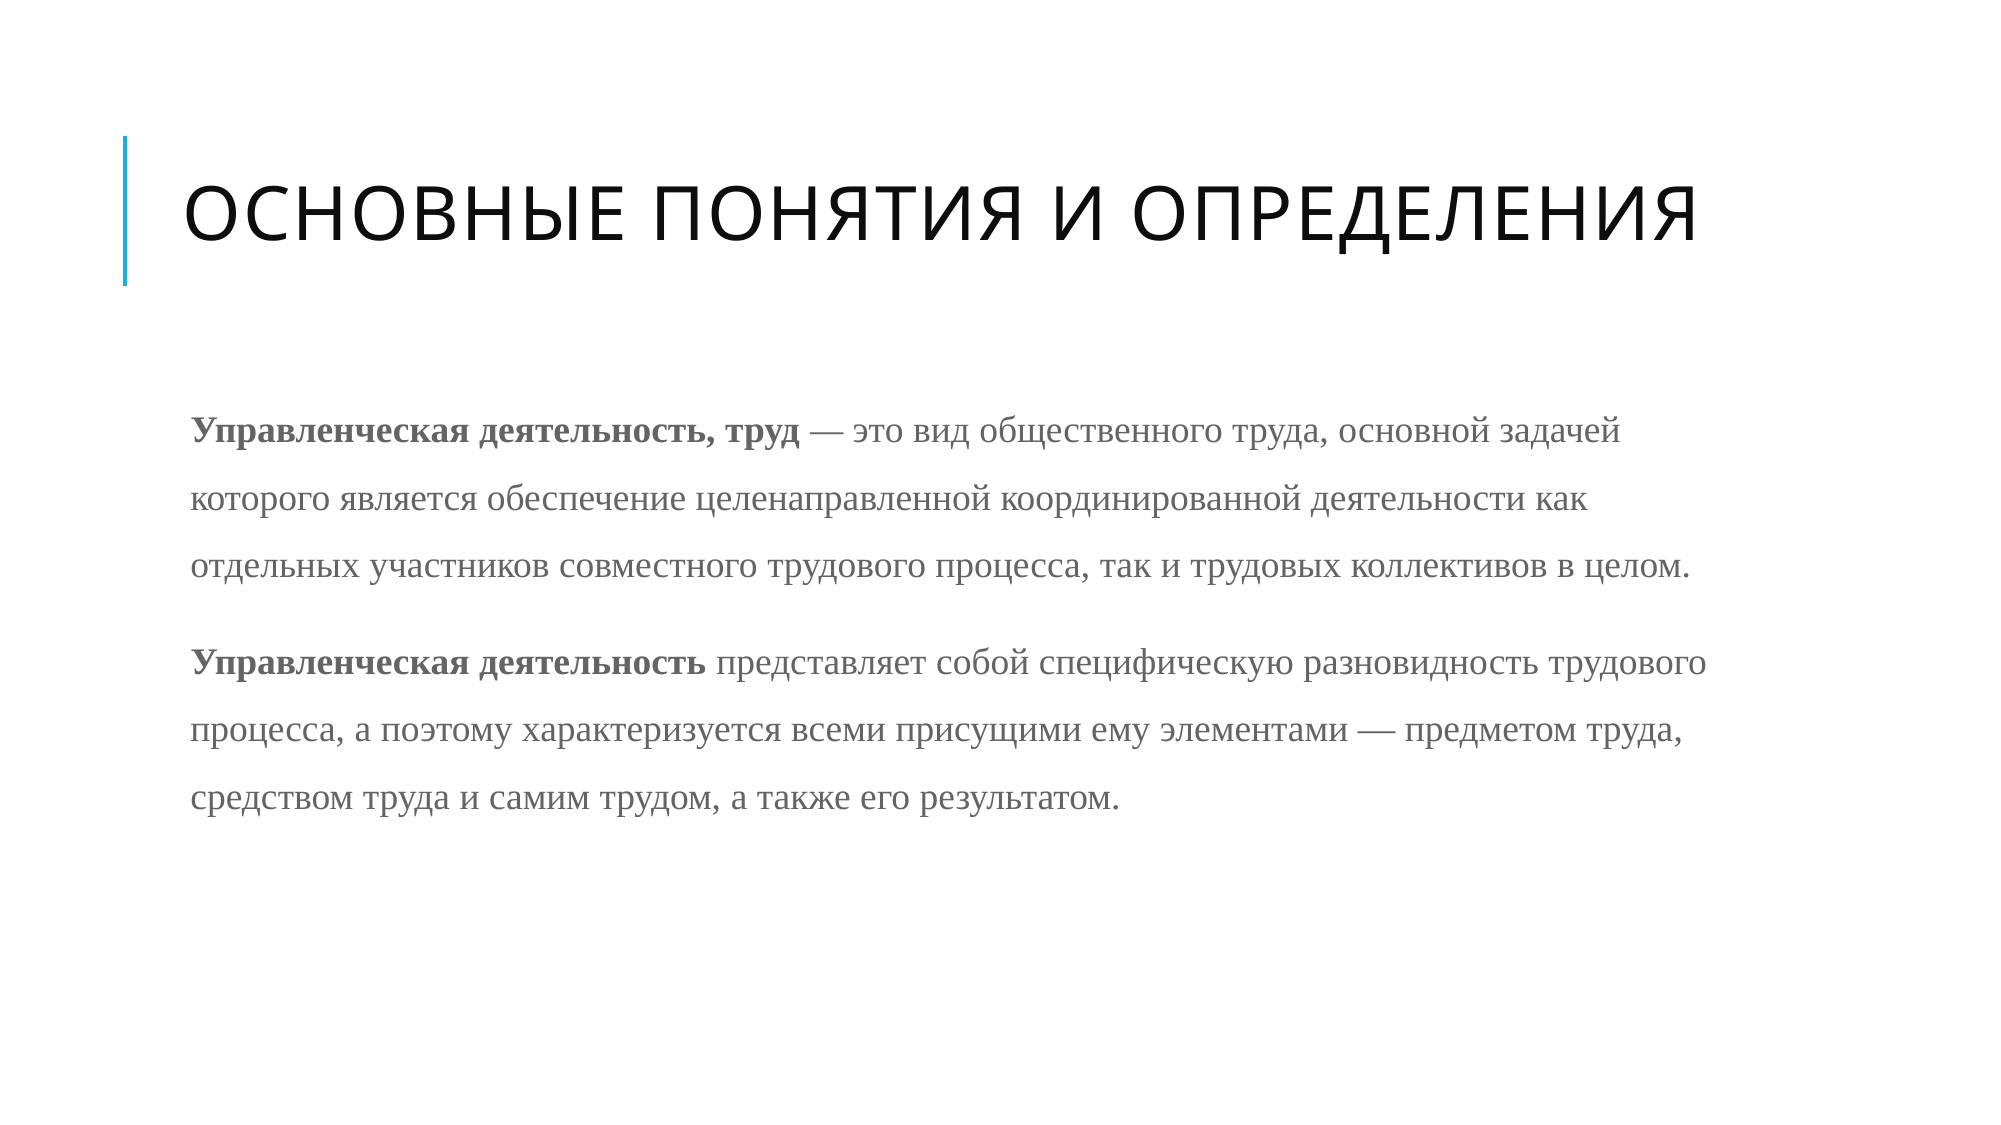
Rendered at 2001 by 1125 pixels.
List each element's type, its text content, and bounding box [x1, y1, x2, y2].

title Основные понятия и определения [168, 96, 1763, 342]
list Управленческая деятельность, труд — это вид общественного труда, основной задачей которого является обеспечение целенаправленной координированной деятельности как отдельных участников совместного трудового процесса, так и трудовых коллективов в целом. Управленческая деятельность представляет собой специфическую разновидность трудового процесса, а поэтому характеризуется всеми присущими ему элементами — предметом труда, средством труда и самим трудом, а также его результатом. [168, 375, 1763, 1035]
